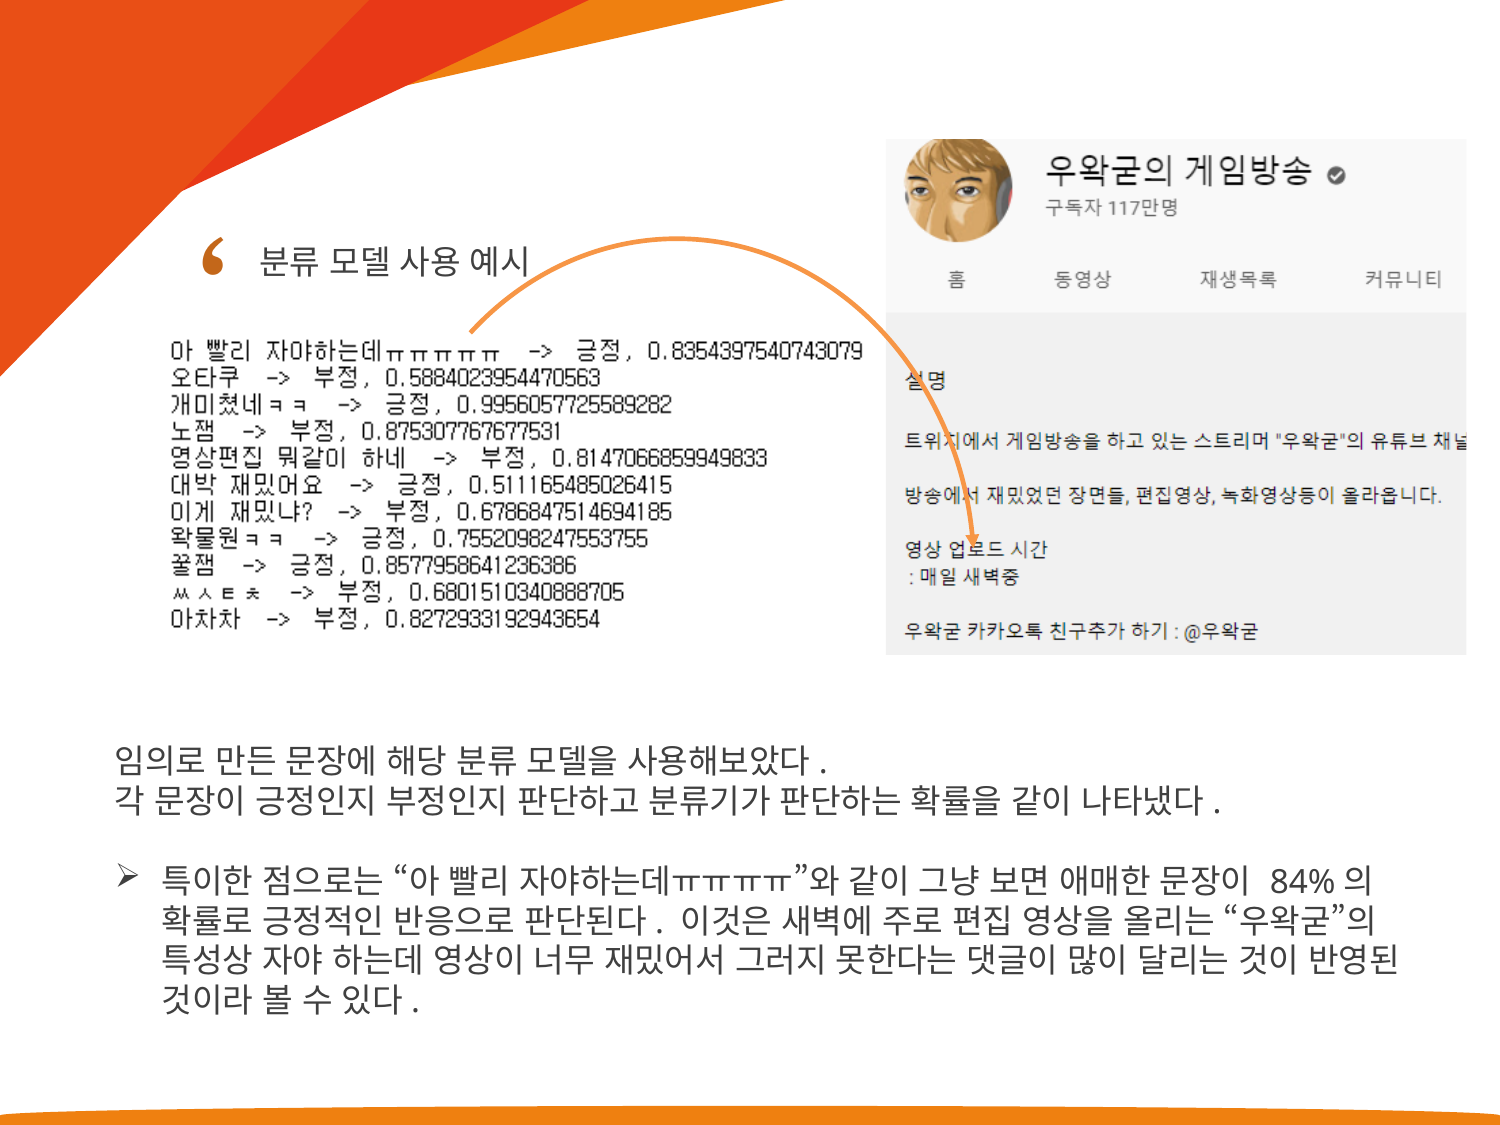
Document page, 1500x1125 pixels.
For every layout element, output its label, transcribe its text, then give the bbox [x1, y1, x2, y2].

text_box [790, 263, 880, 331]
picture [161, 132, 1467, 655]
picture [194, 233, 229, 283]
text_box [0, 0, 786, 377]
text_box 임의로 만든 문장에 해당 분류 모델을 사용해보았다. 각 문장이 긍정인지 부정인지 판단하고 분류기가 판단하는 확률을 같이 나타냈다. 특이한 점으로는 “아 빨리 자야하는데ㅠㅠㅠㅠ”와 같이 그냥 보면 애매한 문장이 84%의 확률로 긍정적인 반응으로 판단된다. 이것은 새벽에 주로 편집 영상을 올리는 “우왁굳”의 특성상 자야 하는데 영상이 너무 재밌어서 그러지 못한다는 댓글이 많이 달리는 것이 반영된 것이라 볼 수 있다. [100, 732, 1436, 1027]
text_box [0, 1103, 1500, 1125]
